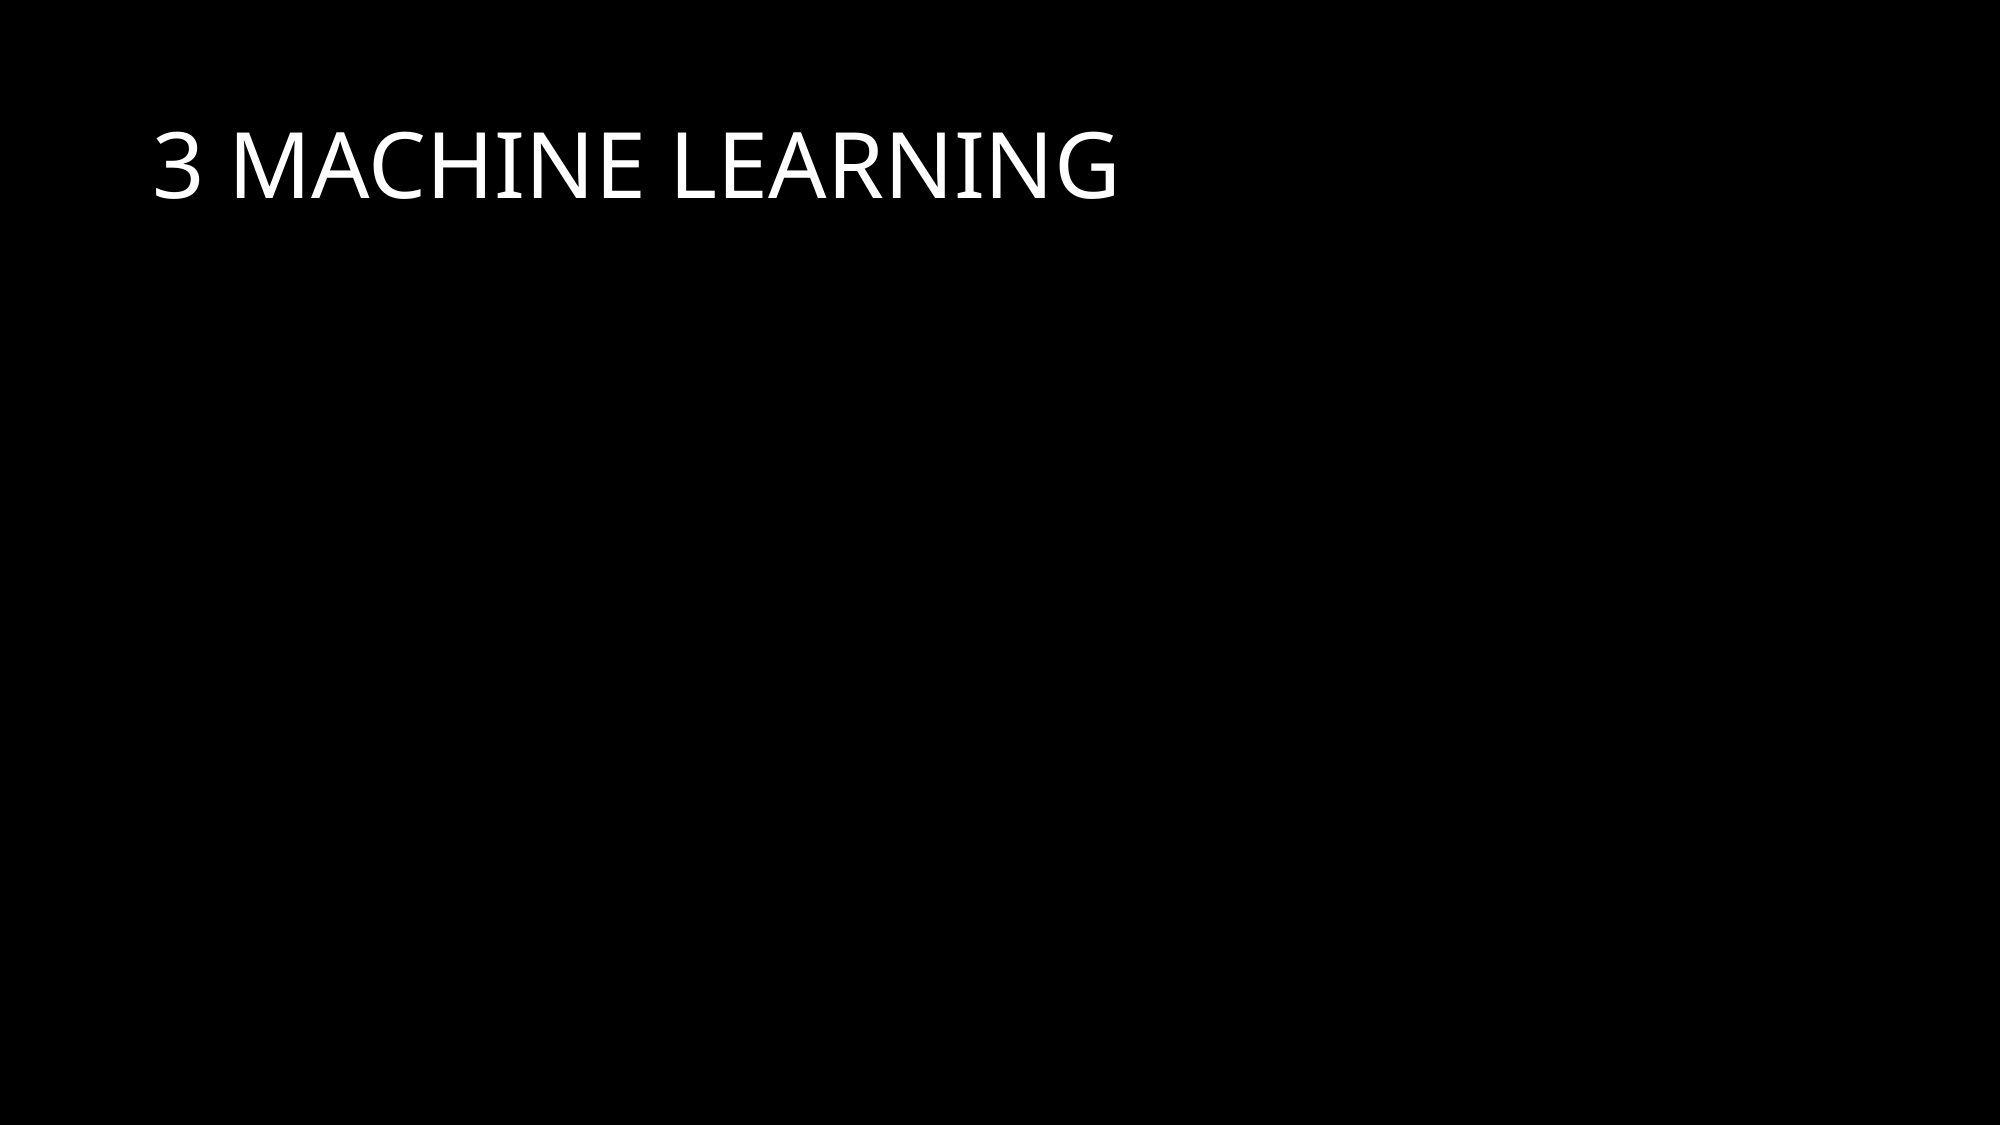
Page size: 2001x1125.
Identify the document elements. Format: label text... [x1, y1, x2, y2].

title 3 MACHINE LEARNING [137, 59, 1863, 278]
